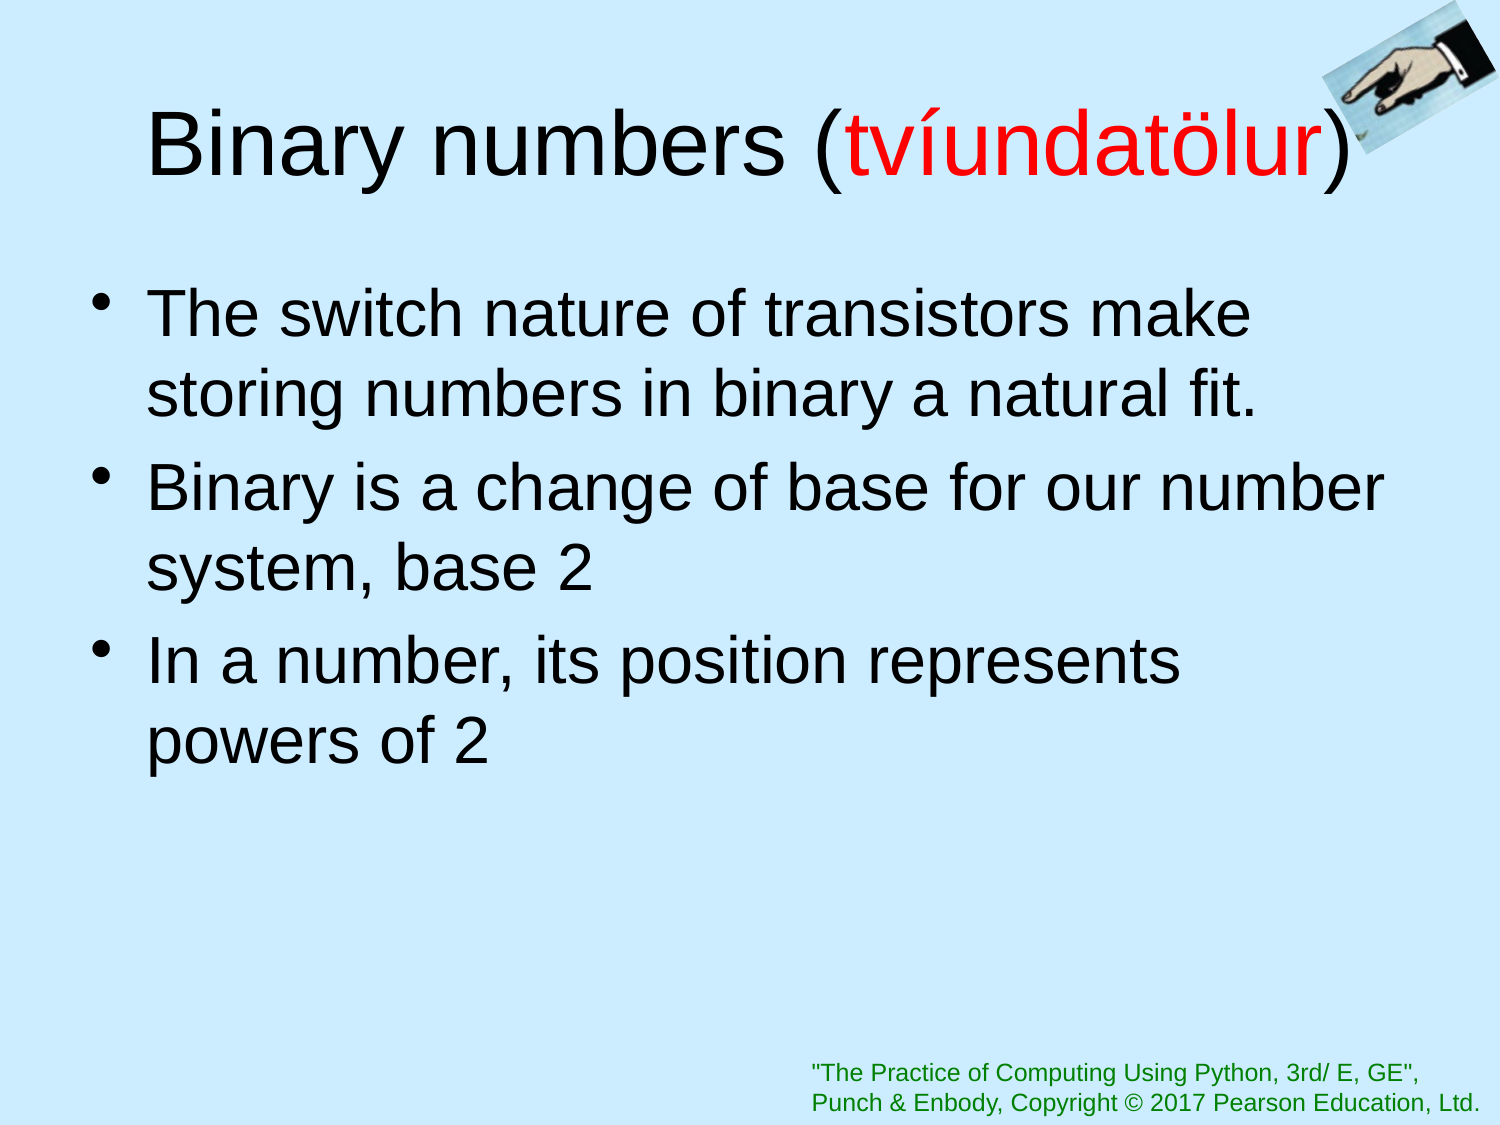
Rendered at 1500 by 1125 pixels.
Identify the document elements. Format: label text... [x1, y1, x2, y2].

picture [1378, 0, 1499, 120]
title Binary numbers (tvíundatölur) [75, 45, 1425, 233]
list The switch nature of transistors make storing numbers in binary a natural fit. Binary is a change of base for our number system, base 2 In a number, its position represents powers of 2 [75, 262, 1425, 1005]
